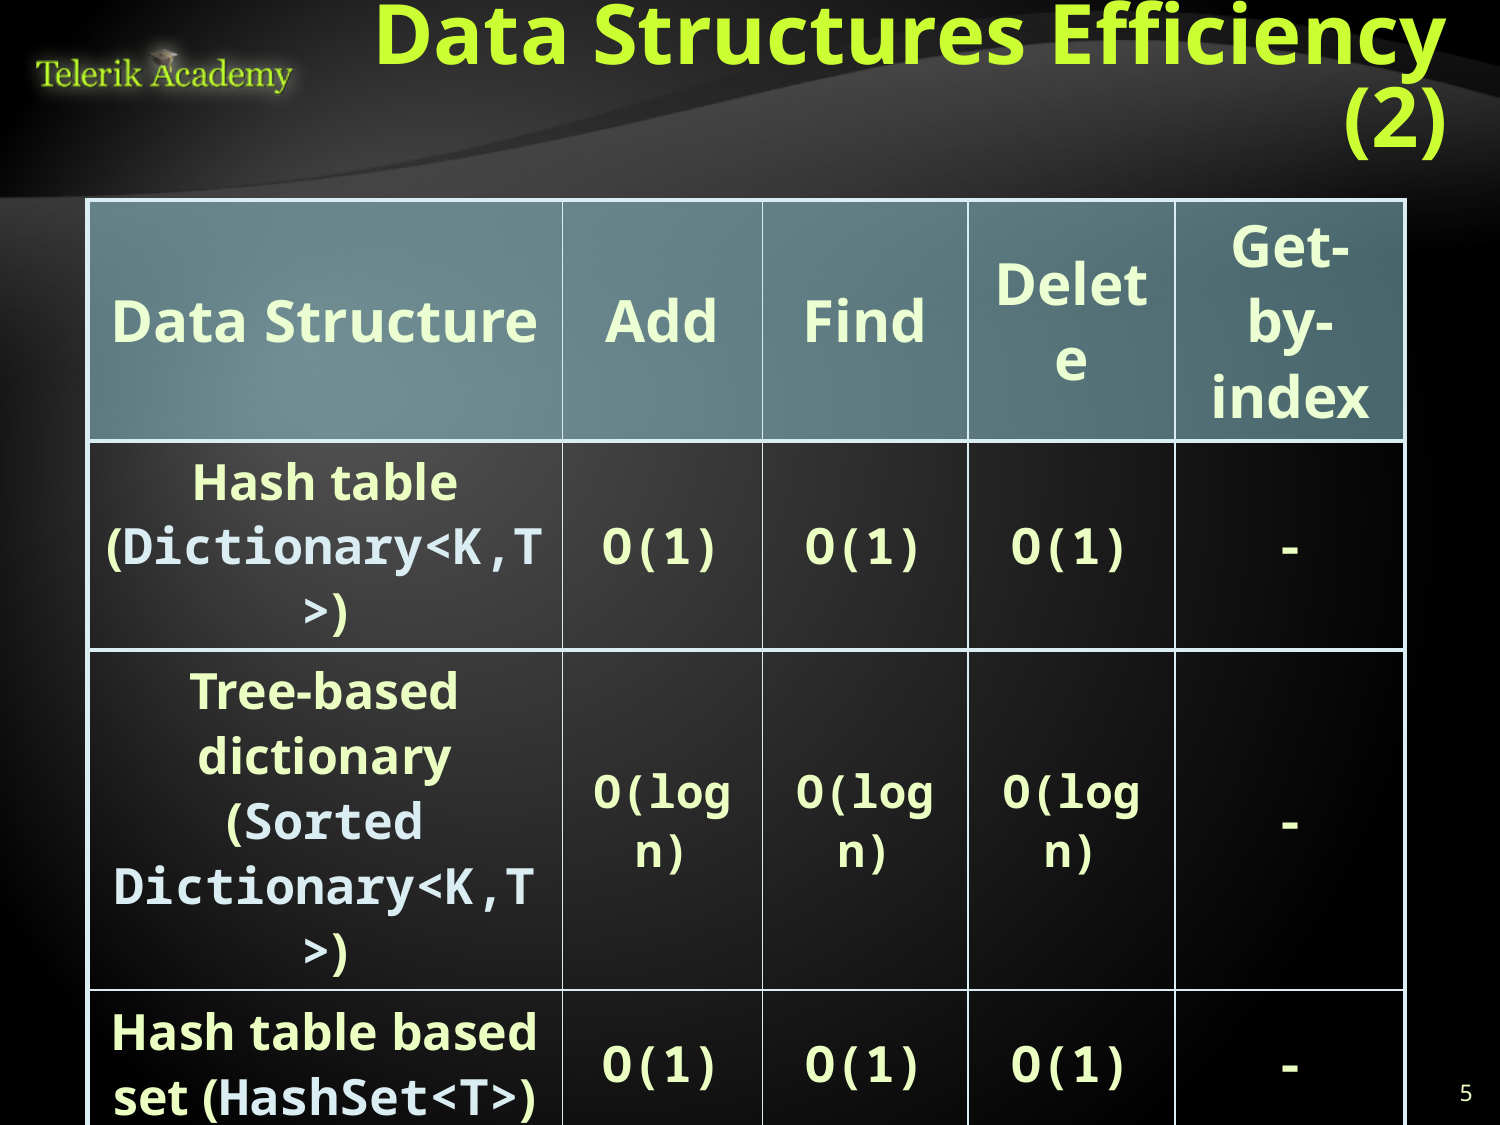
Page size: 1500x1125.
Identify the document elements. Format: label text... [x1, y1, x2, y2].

table_cell O(1) [969, 991, 1174, 1125]
table_cell - [1176, 443, 1403, 648]
table_cell O(1) [563, 443, 762, 648]
picture [0, 0, 1500, 1125]
table_cell O(1) [969, 443, 1174, 648]
table_cell O(1) [763, 991, 967, 1125]
title Data Structures Efficiency (2) [300, 12, 1463, 150]
table_cell - [1176, 652, 1403, 989]
table_cell Hash table (Dictionary<K,T>) [90, 443, 562, 648]
slide_number 5 [1412, 1074, 1488, 1113]
table_cell O(1) [763, 443, 967, 648]
table_header Delete [969, 202, 1174, 439]
table_header Get-by-index [1176, 202, 1403, 439]
table_cell Tree-based dictionary (Sorted Dictionary<K,T>) [90, 652, 562, 989]
table_header Find [763, 202, 967, 439]
table_cell - [1176, 991, 1403, 1125]
table_cell O(log n) [763, 652, 967, 989]
table_header Add [563, 202, 762, 439]
table_cell O(1) [563, 991, 762, 1125]
table_cell O(log n) [563, 652, 762, 989]
table_header Data Structure [90, 202, 562, 439]
table_cell Hash table based set (HashSet<T>) [90, 991, 562, 1125]
table_cell O(log n) [969, 652, 1174, 989]
